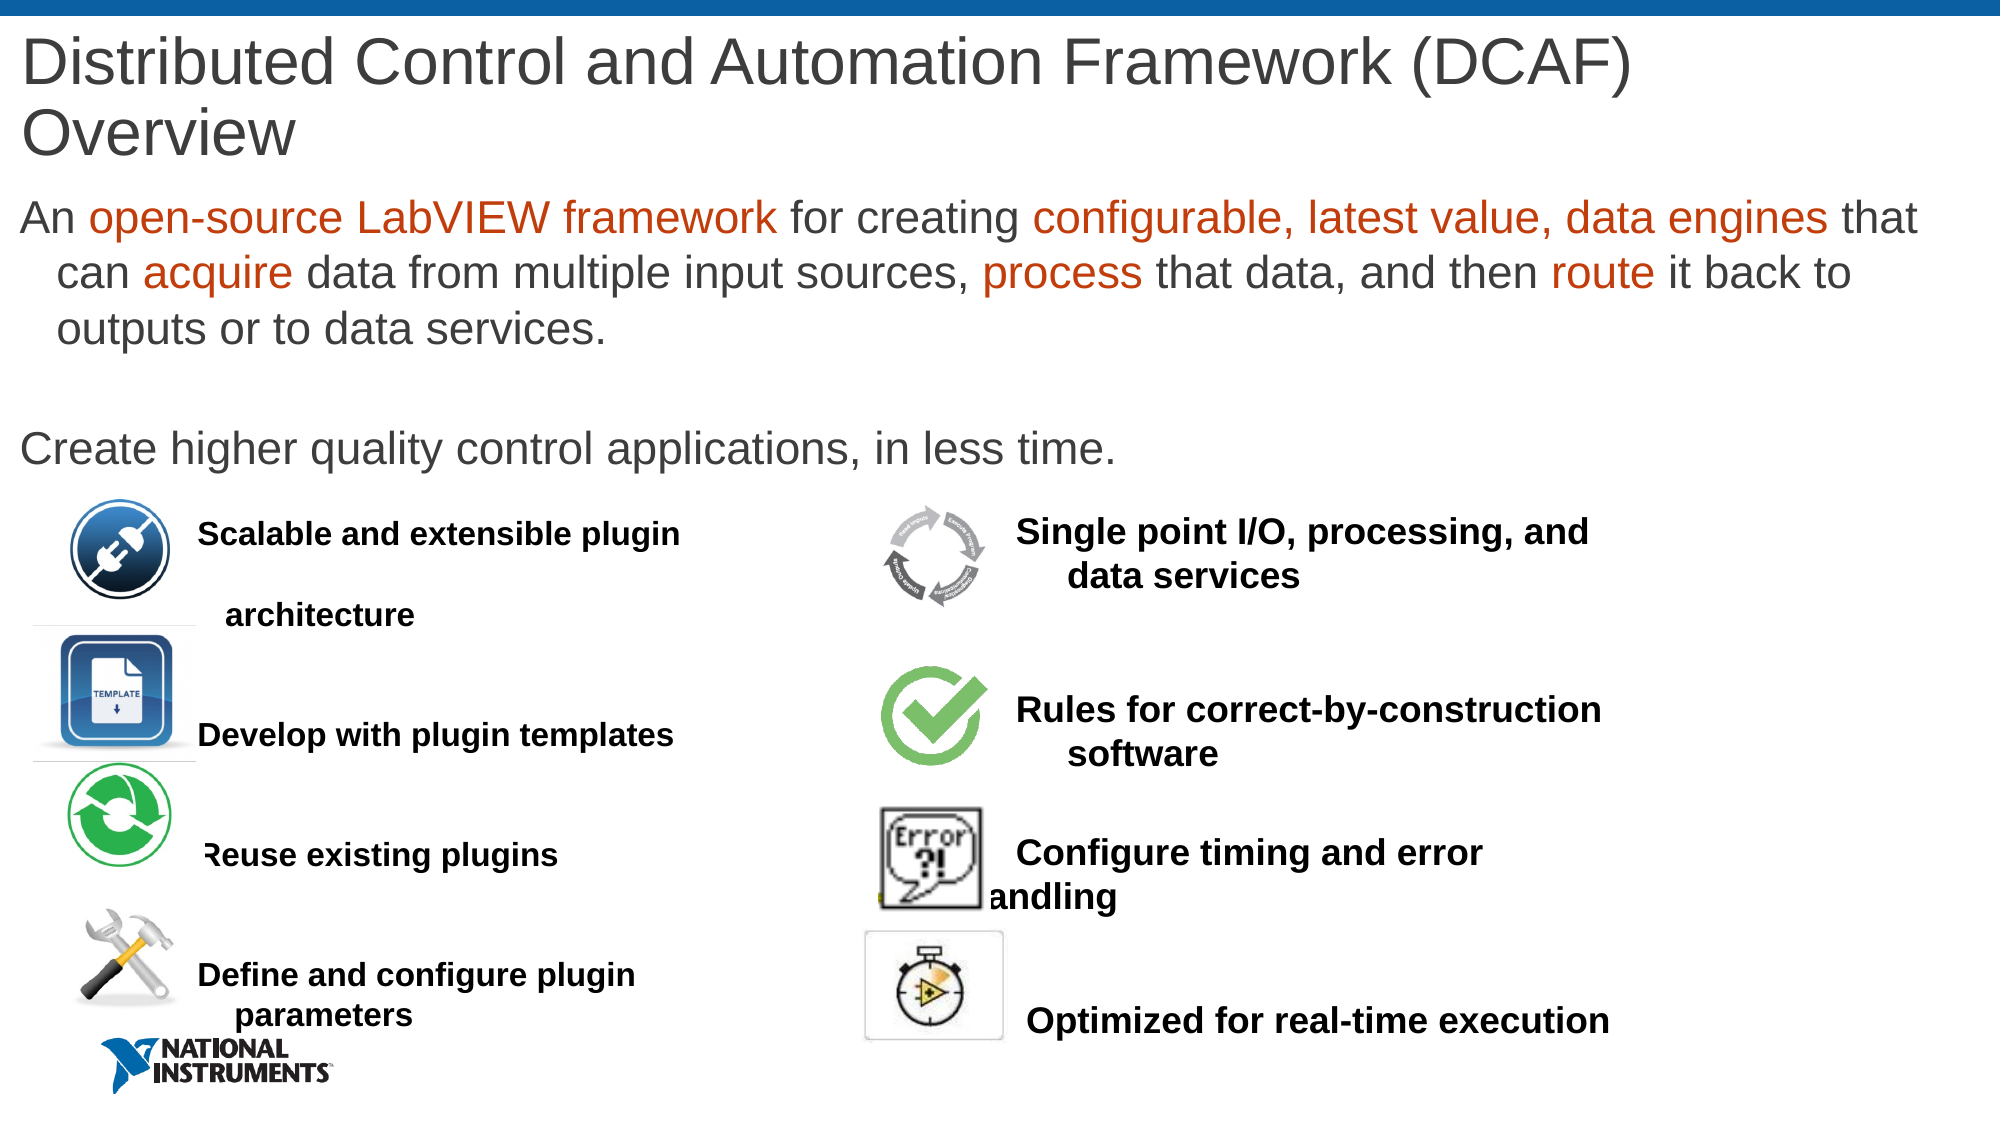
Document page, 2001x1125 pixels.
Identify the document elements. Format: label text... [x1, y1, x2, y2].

picture [70, 899, 184, 1013]
text_box Single point I/O, processing, and data services Rules for correct-by-construction software Configure timing and error handling Optimized for real-time execution [949, 410, 1638, 1061]
title Distributed Control and Automation Framework (DCAF) Overview [670, 19, 1887, 178]
picture [882, 503, 987, 610]
picture [33, 612, 205, 867]
picture [862, 928, 1008, 1043]
picture [868, 649, 1000, 782]
list An open-source LabVIEW framework for creating configurable, latest value, data engines that can acquire data from multiple input sources, process that data, and then route it back to outputs or to data services. Create higher quality control applications, in less time. [19, 180, 2000, 484]
picture [878, 803, 991, 916]
title Distributed Control and Automation Framework (DCAF) Overview [21, 19, 275, 178]
text_box Scalable and extensible plugin architecture Develop with plugin templates Reuse existing plugins Define and configure plugin parameters [108, 484, 796, 1125]
picture [69, 499, 170, 600]
text_box [275, 0, 670, 205]
